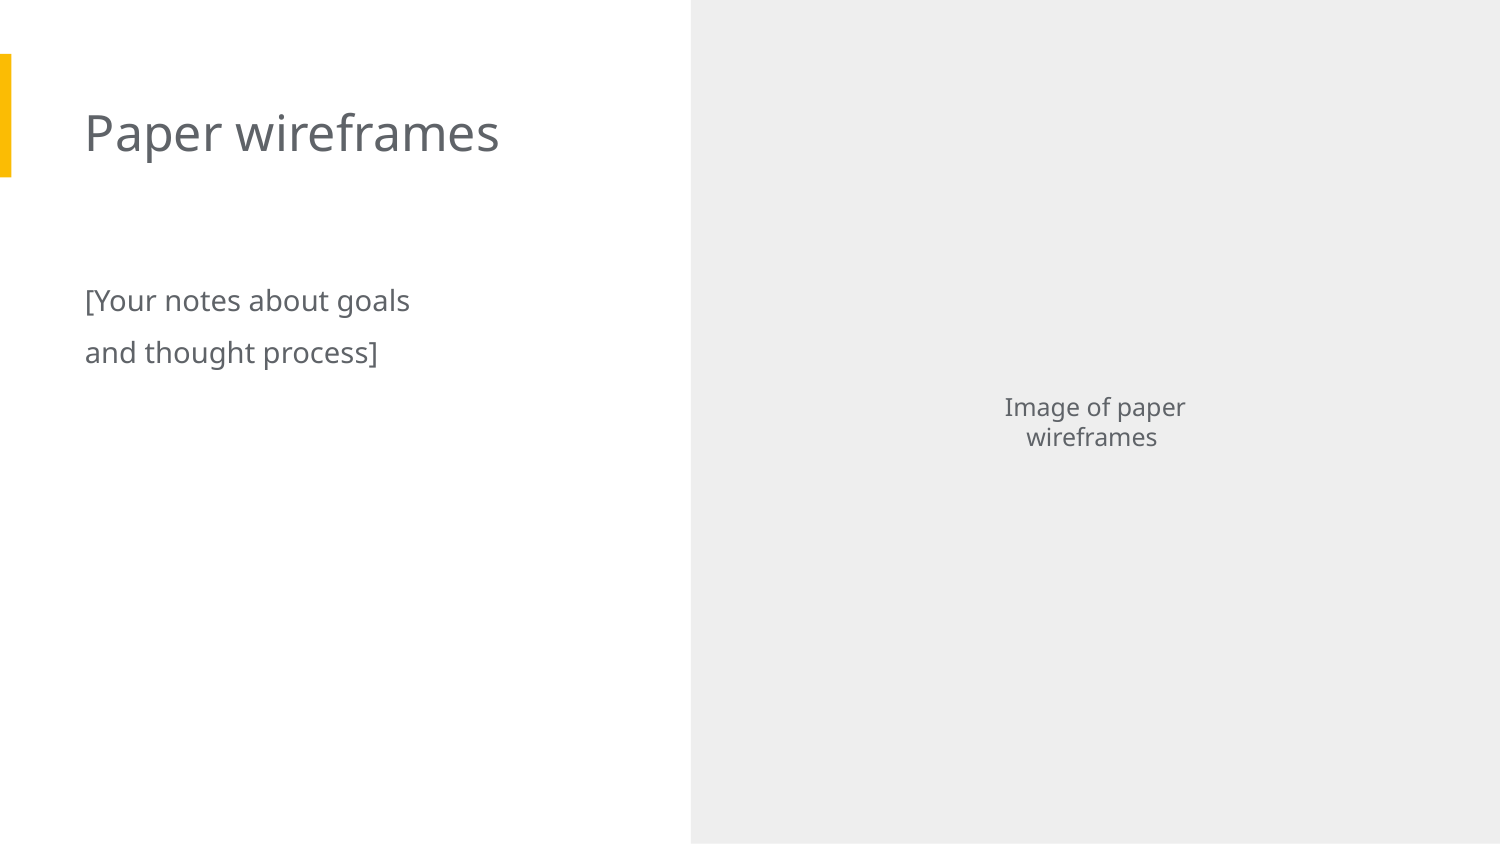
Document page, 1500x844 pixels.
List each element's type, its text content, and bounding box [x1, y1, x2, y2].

text_box Image of paper wireframes [986, 376, 1205, 467]
text_box Paper wireframes [84, 85, 1234, 176]
text_box [Your notes about goals and thought process] [84, 249, 483, 385]
text_box [690, 0, 1500, 844]
